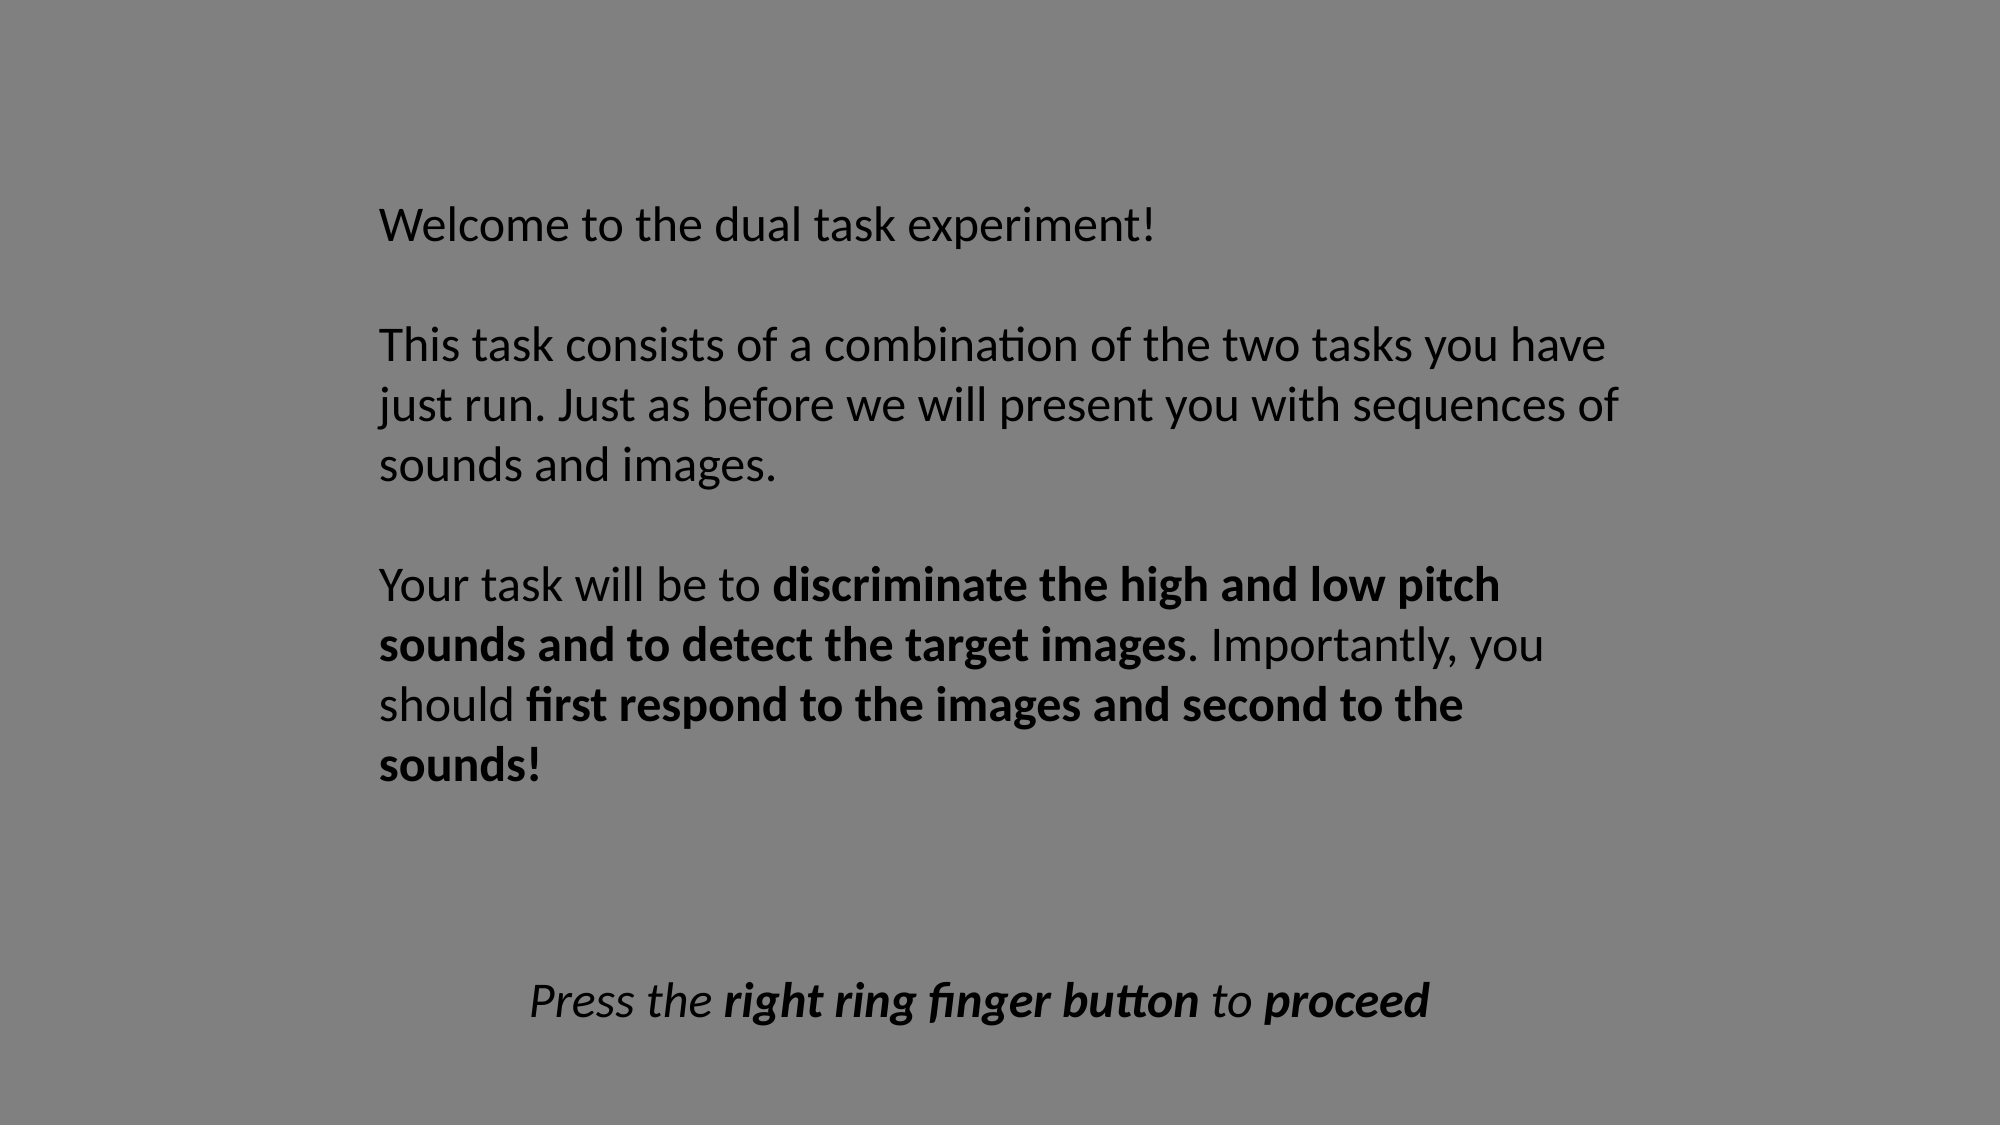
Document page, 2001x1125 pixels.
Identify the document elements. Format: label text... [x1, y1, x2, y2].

text_box Press the right ring finger button to proceed [411, 959, 1548, 1035]
text_box Welcome to the dual task experiment! This task consists of a combination of the two tasks you have just run. Just as before we will present you with sequences of sounds and images. Your task will be to discriminate the high and low pitch sounds and to detect the target images. Importantly, you should first respond to the images and second to the sounds! [364, 183, 1640, 919]
